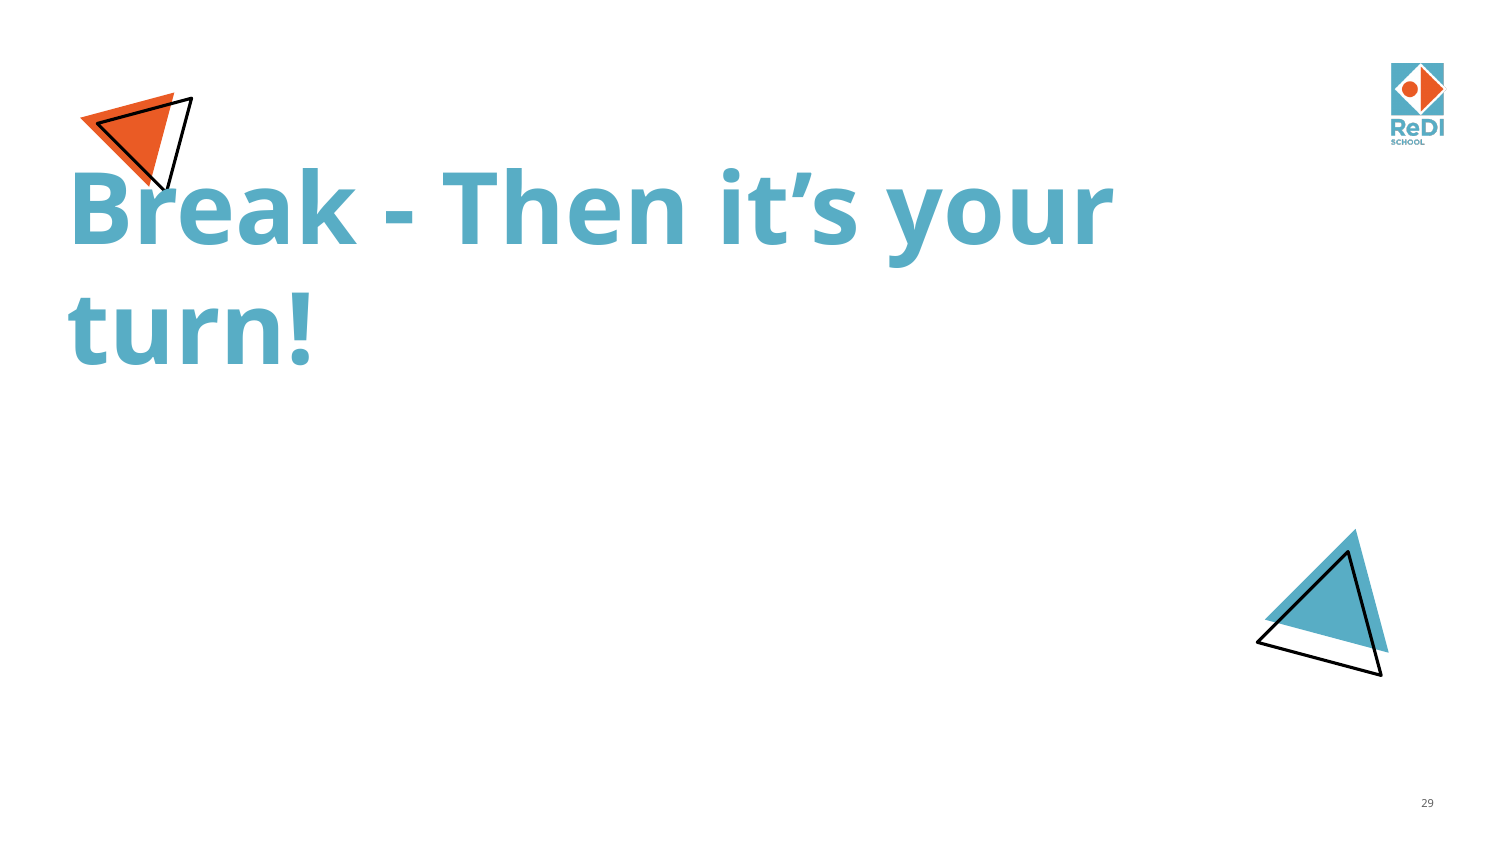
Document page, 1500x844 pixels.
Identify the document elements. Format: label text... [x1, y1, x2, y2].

slide_number ‹#› [1388, 781, 1449, 827]
picture [1391, 63, 1447, 145]
title Break - Then it’s your turn! [51, 56, 1380, 400]
